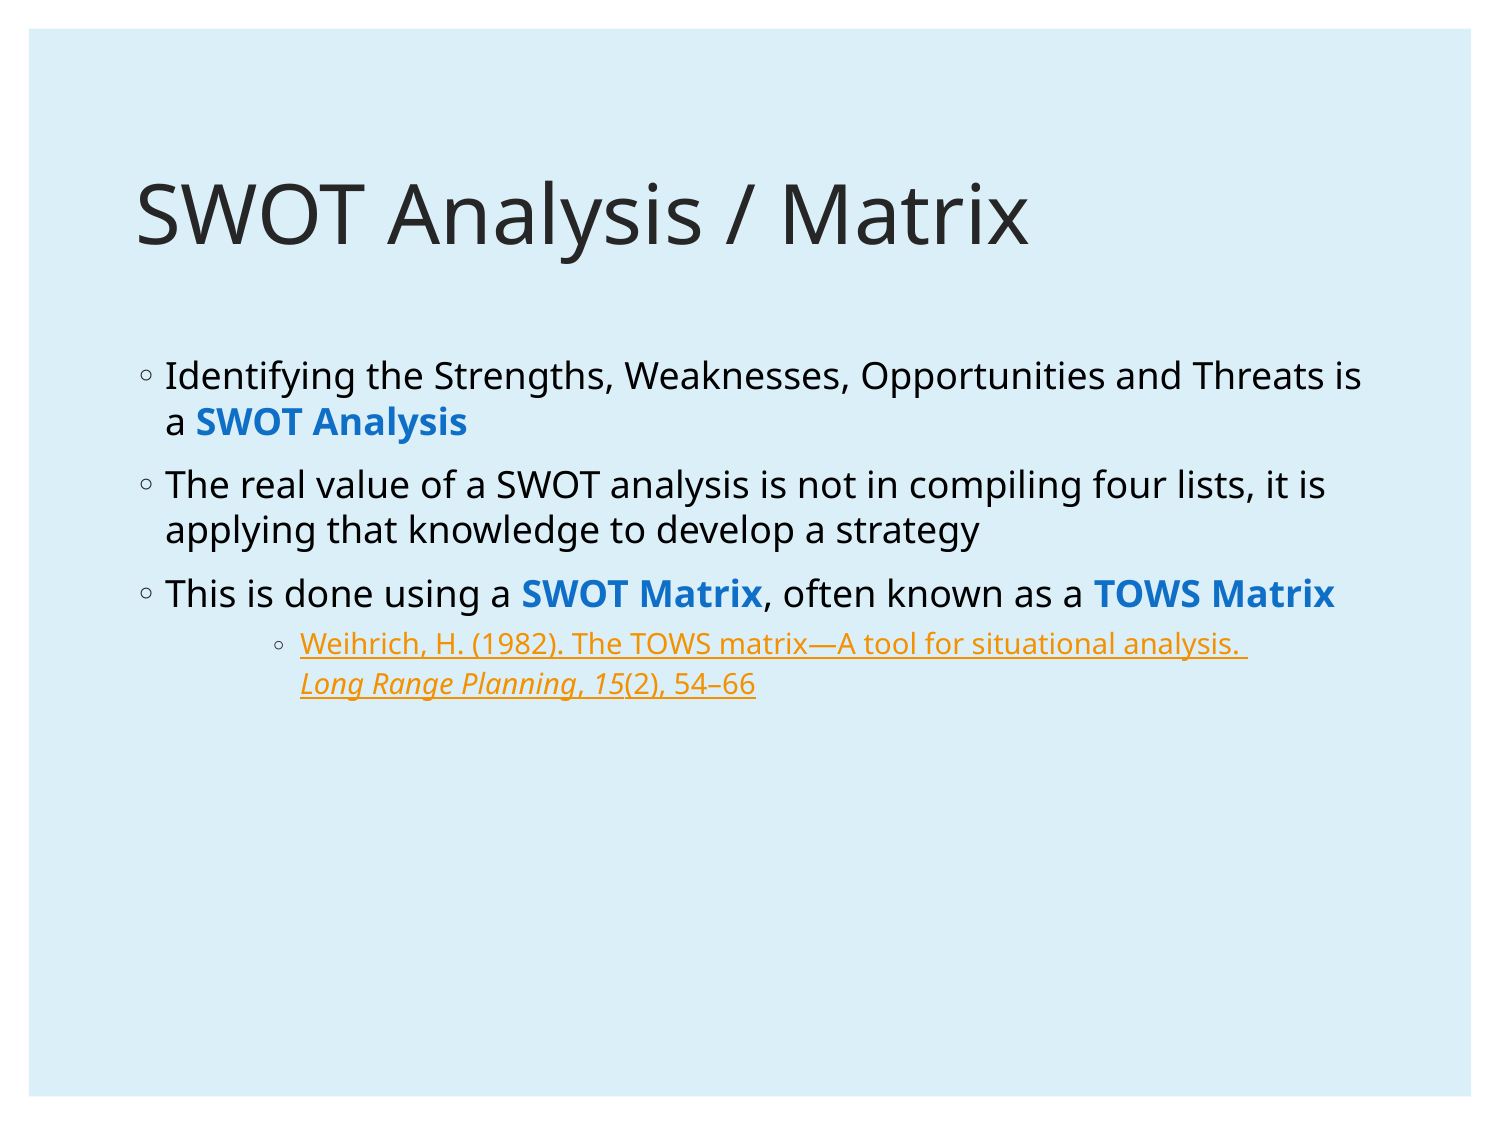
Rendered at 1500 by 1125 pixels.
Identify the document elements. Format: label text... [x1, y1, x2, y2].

list Identifying the Strengths, Weaknesses, Opportunities and Threats is a SWOT Analysis The real value of a SWOT analysis is not in compiling four lists, it is applying that knowledge to develop a strategy This is done using a SWOT Matrix, often known as a TOWS Matrix Weihrich, H. (1982). The TOWS matrix—A tool for situational analysis. Long Range Planning, 15(2), 54–66 [120, 345, 1380, 990]
title SWOT Analysis / Matrix [120, 105, 1380, 331]
